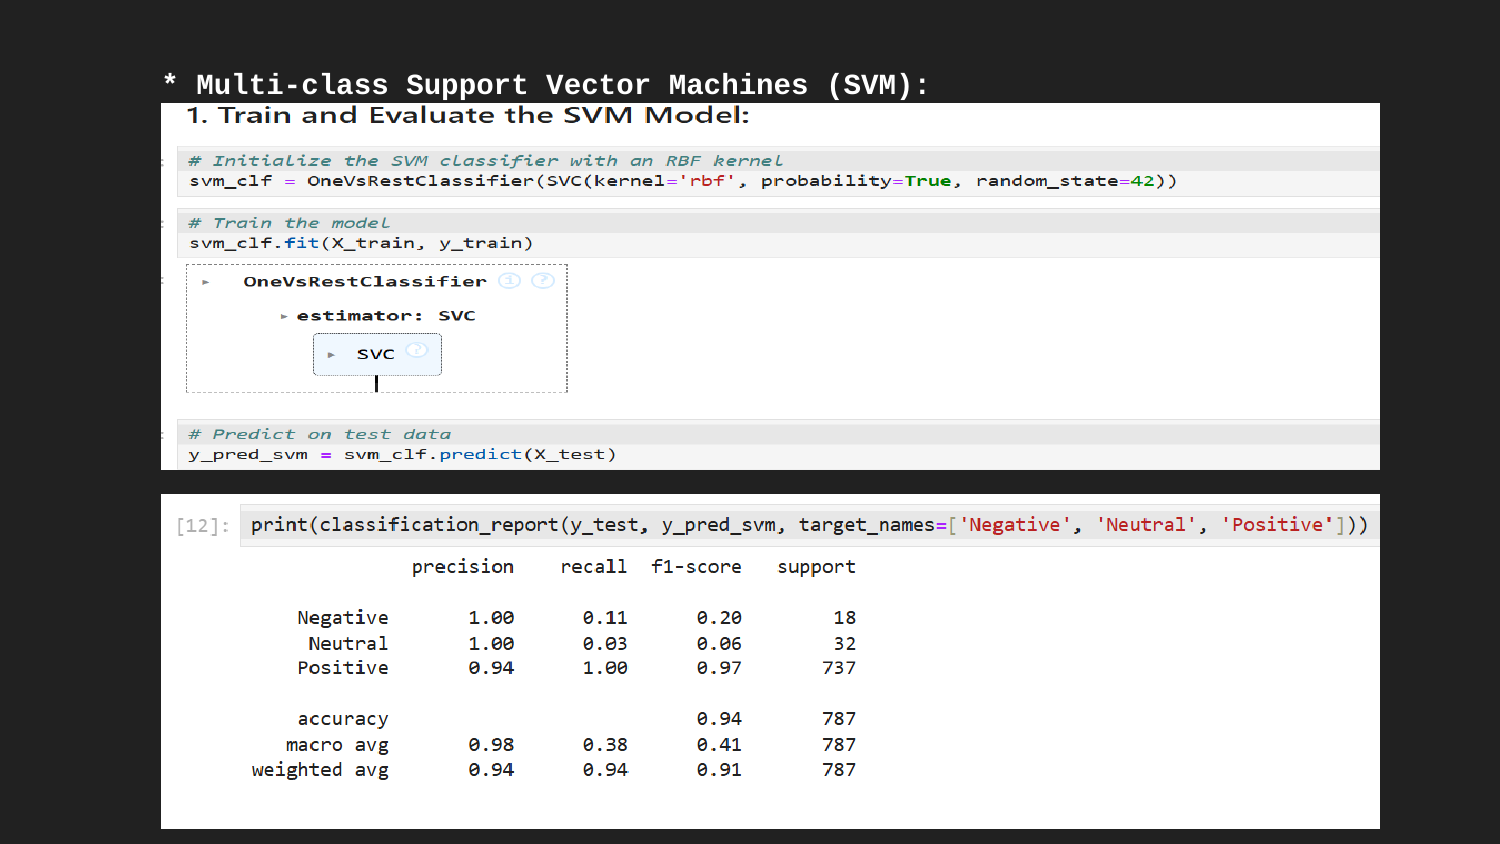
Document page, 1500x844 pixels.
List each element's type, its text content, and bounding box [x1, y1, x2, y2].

picture [161, 494, 1380, 830]
picture [161, 102, 1380, 471]
text_box * Multi-class Support Vector Machines (SVM): [150, 60, 1222, 107]
